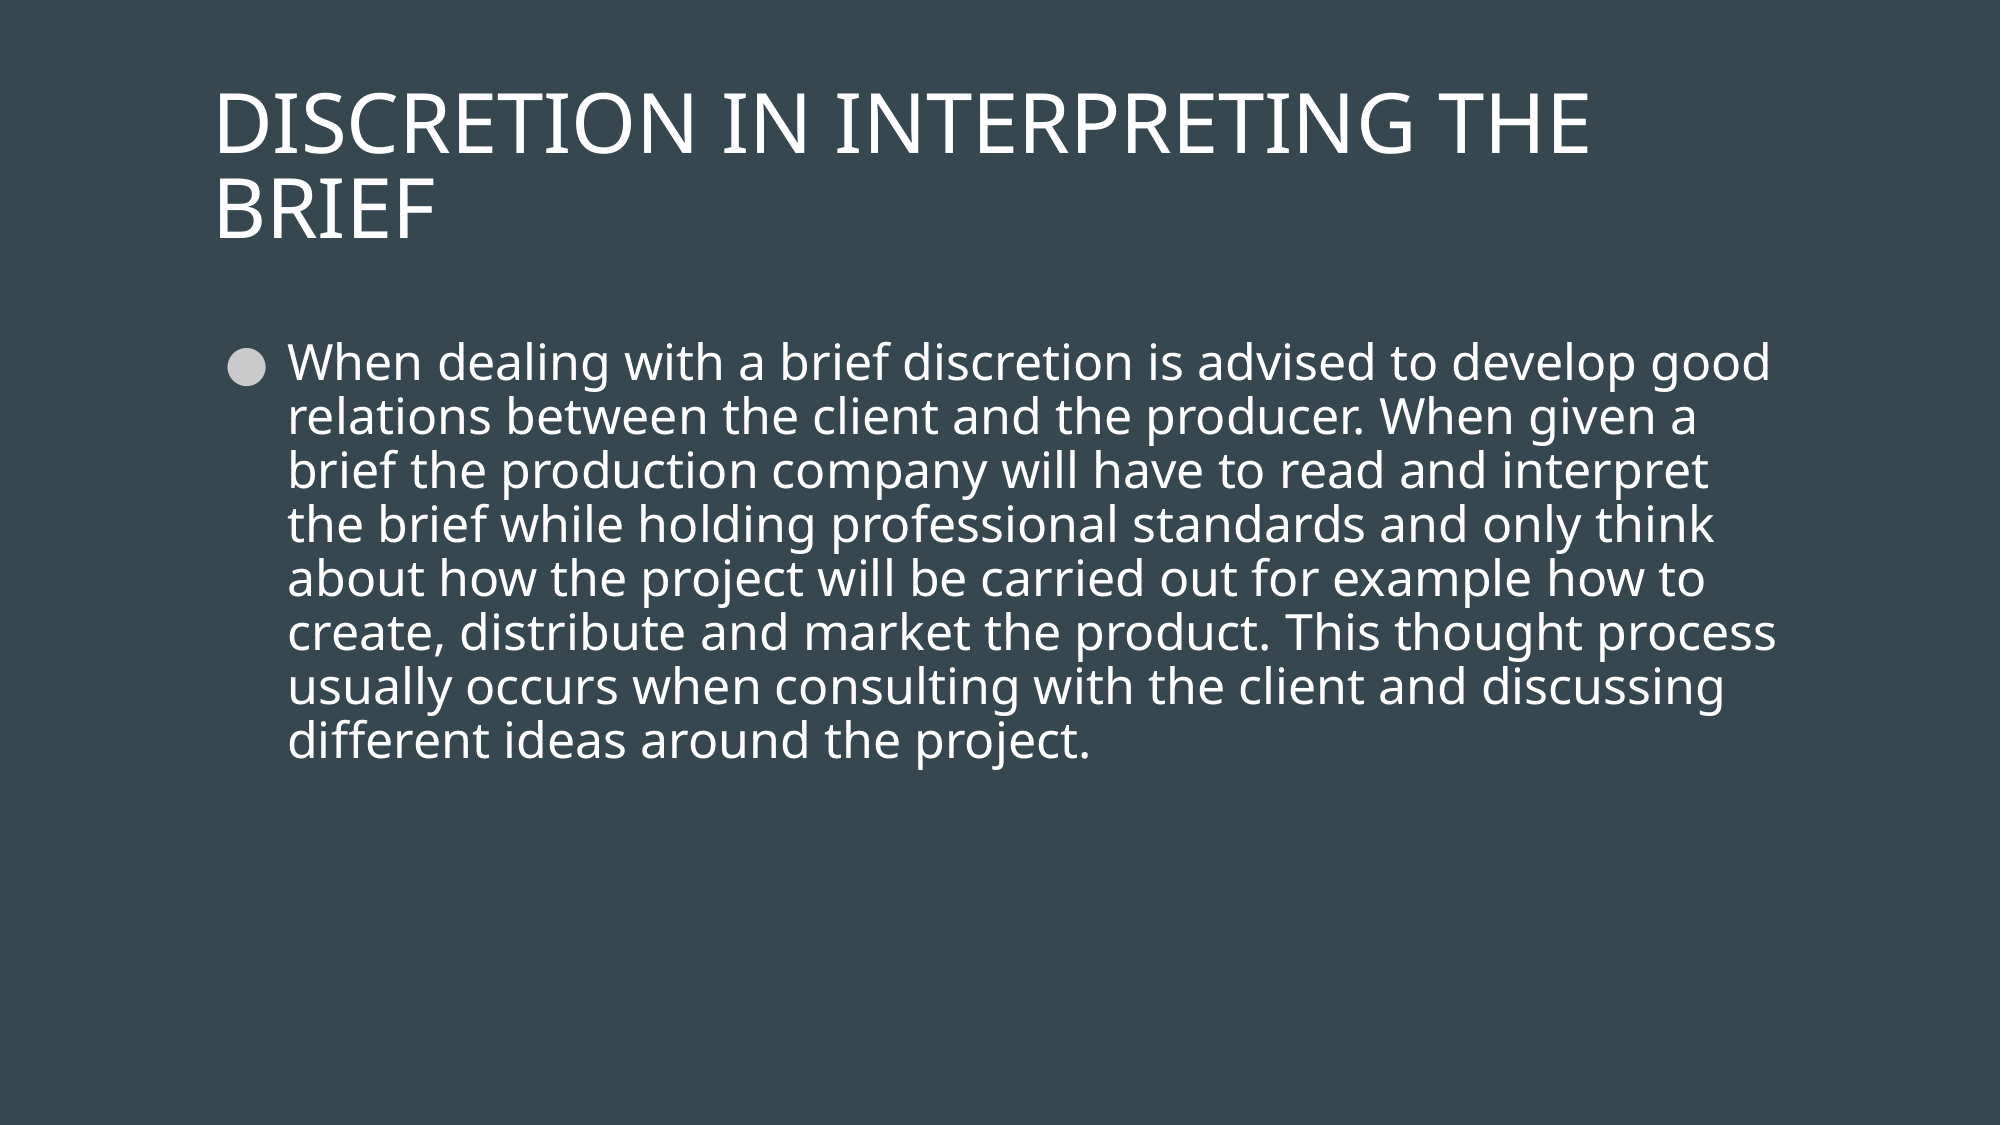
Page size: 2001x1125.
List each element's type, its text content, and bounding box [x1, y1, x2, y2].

list When dealing with a brief discretion is advised to develop good relations between the client and the producer. When given a brief the production company will have to read and interpret the brief while holding professional standards and only think about how the project will be carried out for example how to create, distribute and market the product. This thought process usually occurs when consulting with the client and discussing different ideas around the project. [197, 329, 1803, 1020]
title DISCRETION IN INTERPRETING THE BRIEF [197, 46, 1803, 295]
